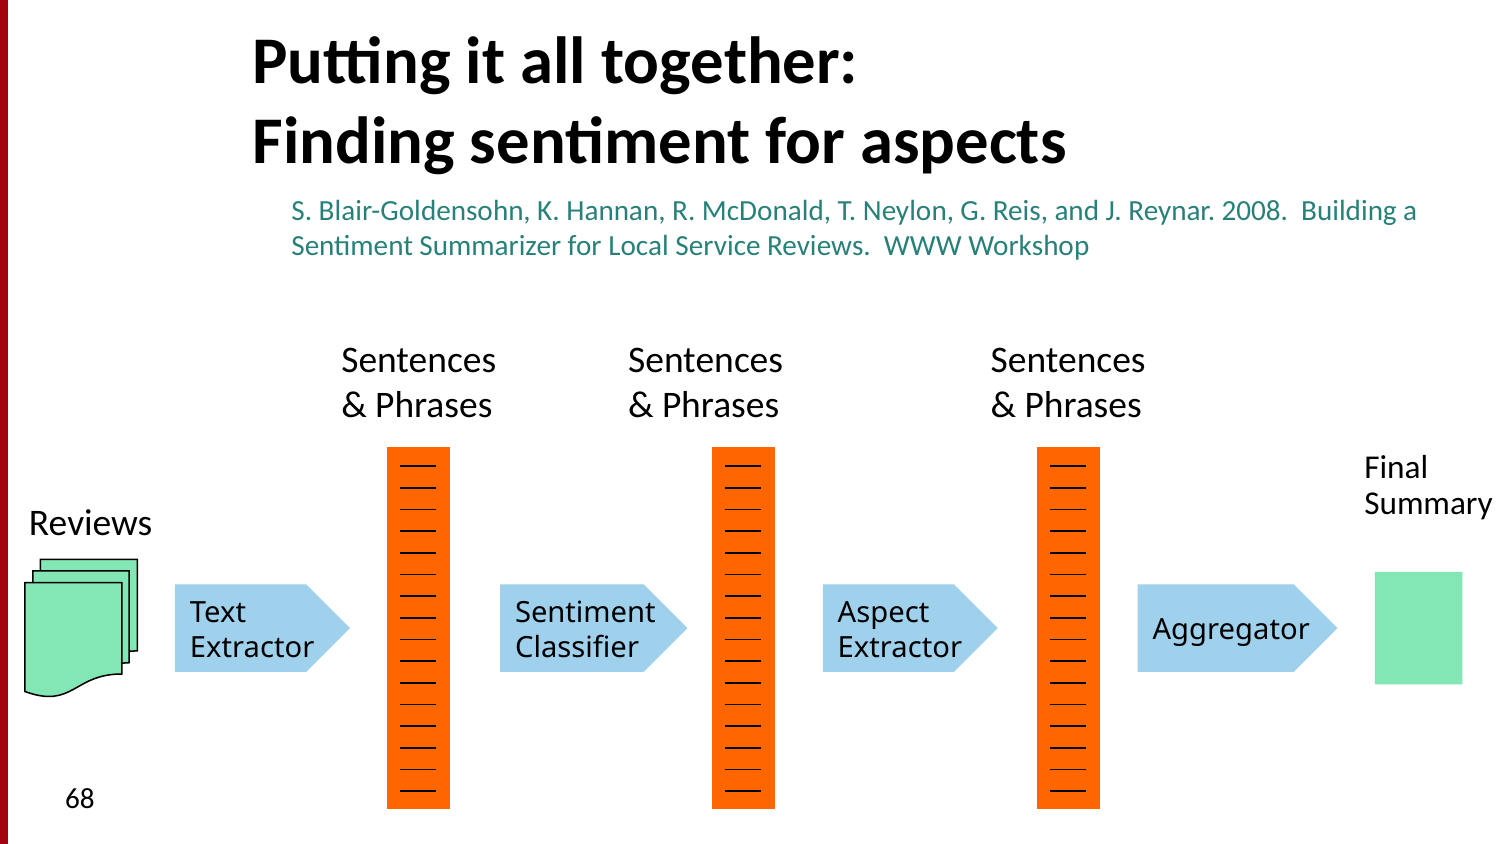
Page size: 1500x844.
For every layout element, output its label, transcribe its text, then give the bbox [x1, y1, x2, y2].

slide_number 68 [49, 771, 376, 829]
text_box Aggregator [1137, 584, 1338, 672]
text_box Aspect Extractor [822, 584, 998, 672]
text_box Final Summary [1349, 442, 1500, 530]
text_box [1374, 571, 1463, 685]
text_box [712, 446, 776, 810]
text_box Reviews [14, 490, 168, 551]
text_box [387, 446, 451, 810]
text_box Sentiment Classifier [500, 584, 688, 672]
text_box Text Extractor [174, 584, 350, 672]
text_box [24, 559, 138, 697]
text_box Sentences & Phrases [975, 328, 1161, 433]
title Putting it all together: Finding sentiment for aspects [237, 21, 1463, 185]
text_box S. Blair-Goldensohn, K. Hannan, R. McDonald, T. Neylon, G. Reis, and J. Reynar. 2008. Building a Sentiment Summarizer for Local Service Reviews. WWW Workshop [276, 184, 1500, 269]
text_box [1037, 446, 1101, 810]
text_box Sentences & Phrases [326, 328, 512, 433]
text_box Sentences & Phrases [613, 328, 799, 433]
